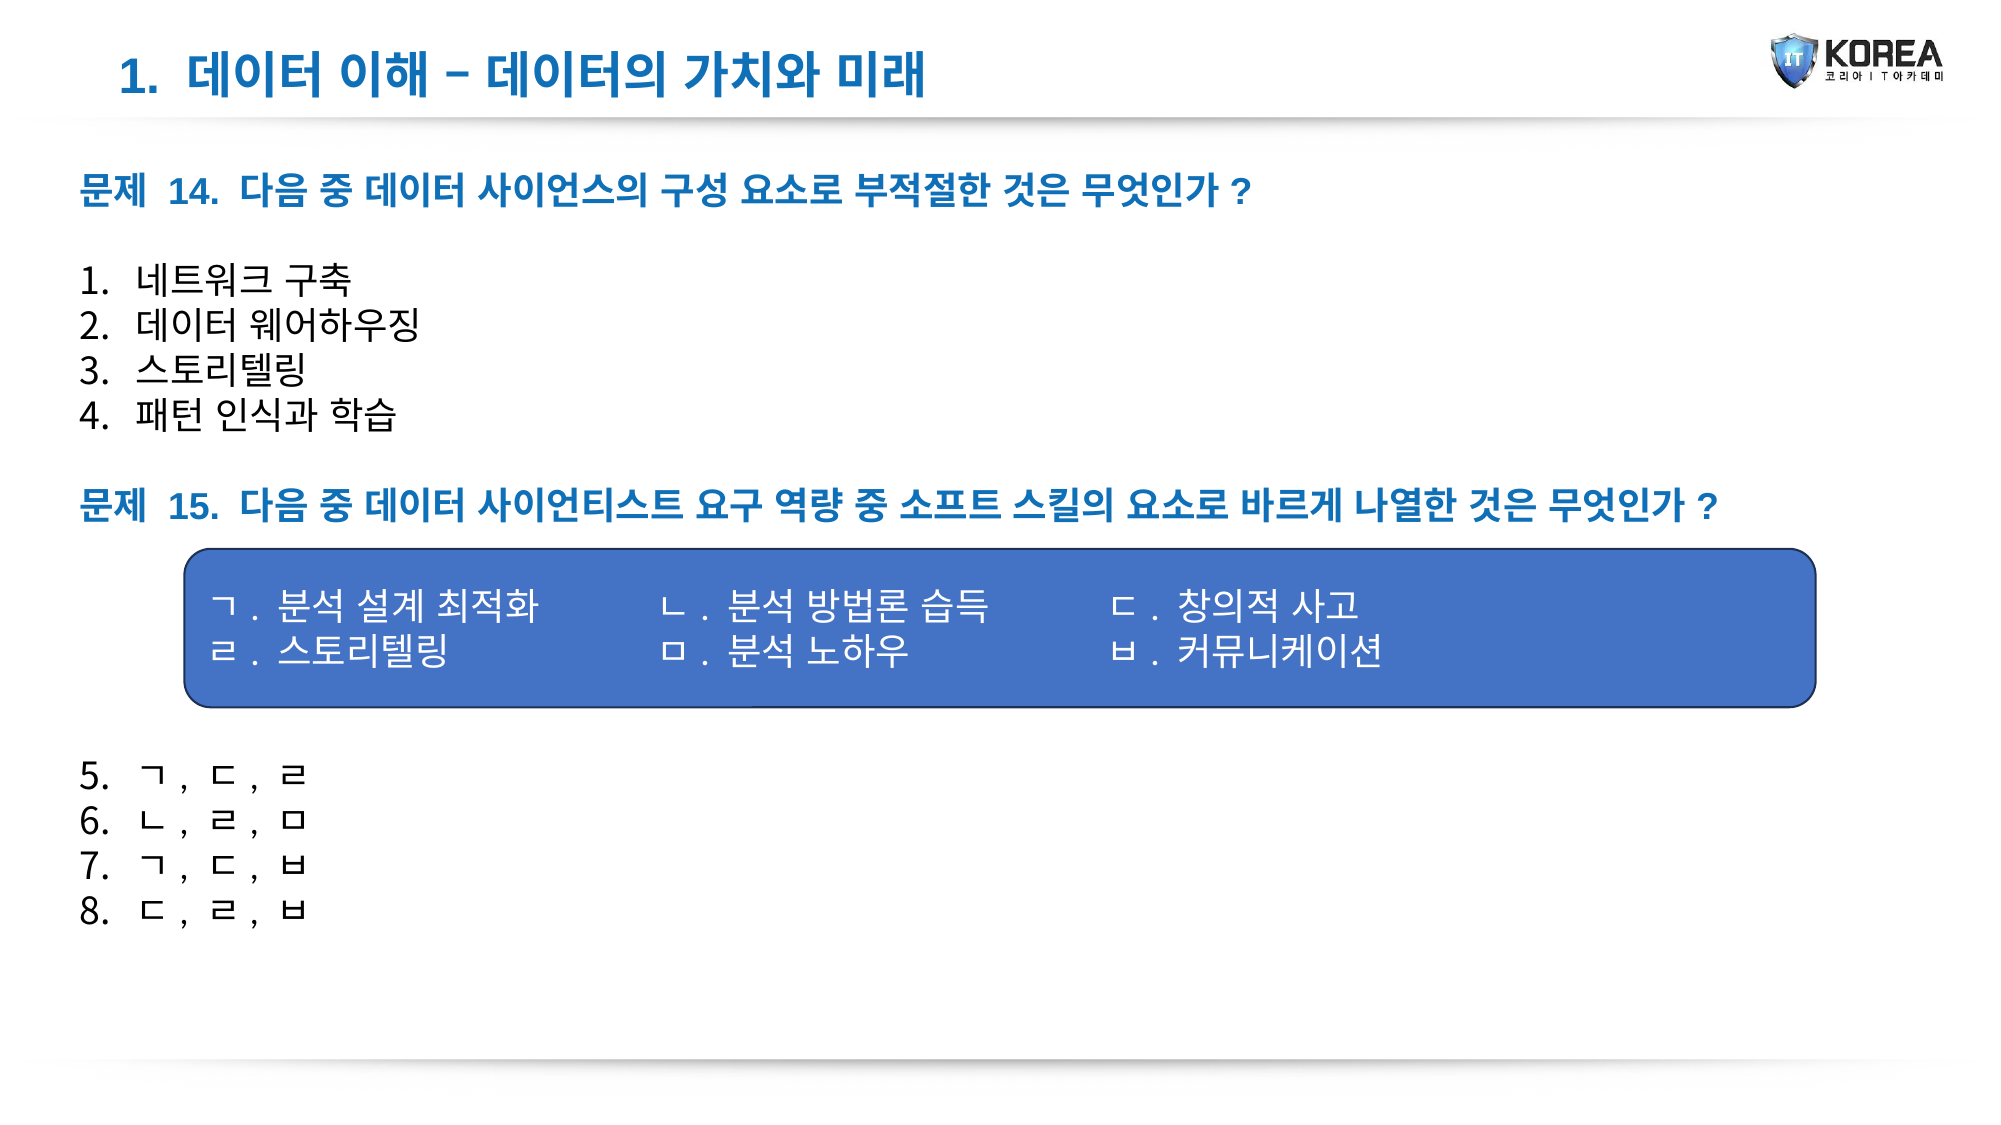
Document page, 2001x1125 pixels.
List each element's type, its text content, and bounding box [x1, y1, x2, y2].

text_box ㄱ. 분석 설계 최적화 ㄴ. 분석 방법론 습득 ㄷ. 창의적 사고 ㄹ. 스토리텔링 ㅁ. 분석 노하우 ㅂ. 커뮤니케이션 [183, 547, 1817, 709]
picture [0, 116, 2000, 142]
text_box 문제 14. 다음 중 데이터 사이언스의 구성 요소로 부적절한 것은 무엇인가? 네트워크 구축 데이터 웨어하우징 스토리텔링 패턴 인식과 학습 문제 15. 다음 중 데이터 사이언티스트 요구 역량 중 소프트 스킬의 요소로 바르게 나열한 것은 무엇인가? ㄱ, ㄷ, ㄹ ㄴ, ㄹ, ㅁ ㄱ, ㄷ, ㅂ ㄷ, ㄹ, ㅂ [64, 159, 1869, 939]
picture [1741, 11, 1984, 109]
picture [0, 1058, 2001, 1085]
text_box 1. 데이터 이해 – 데이터의 가치와 미래 [0, 12, 1500, 112]
